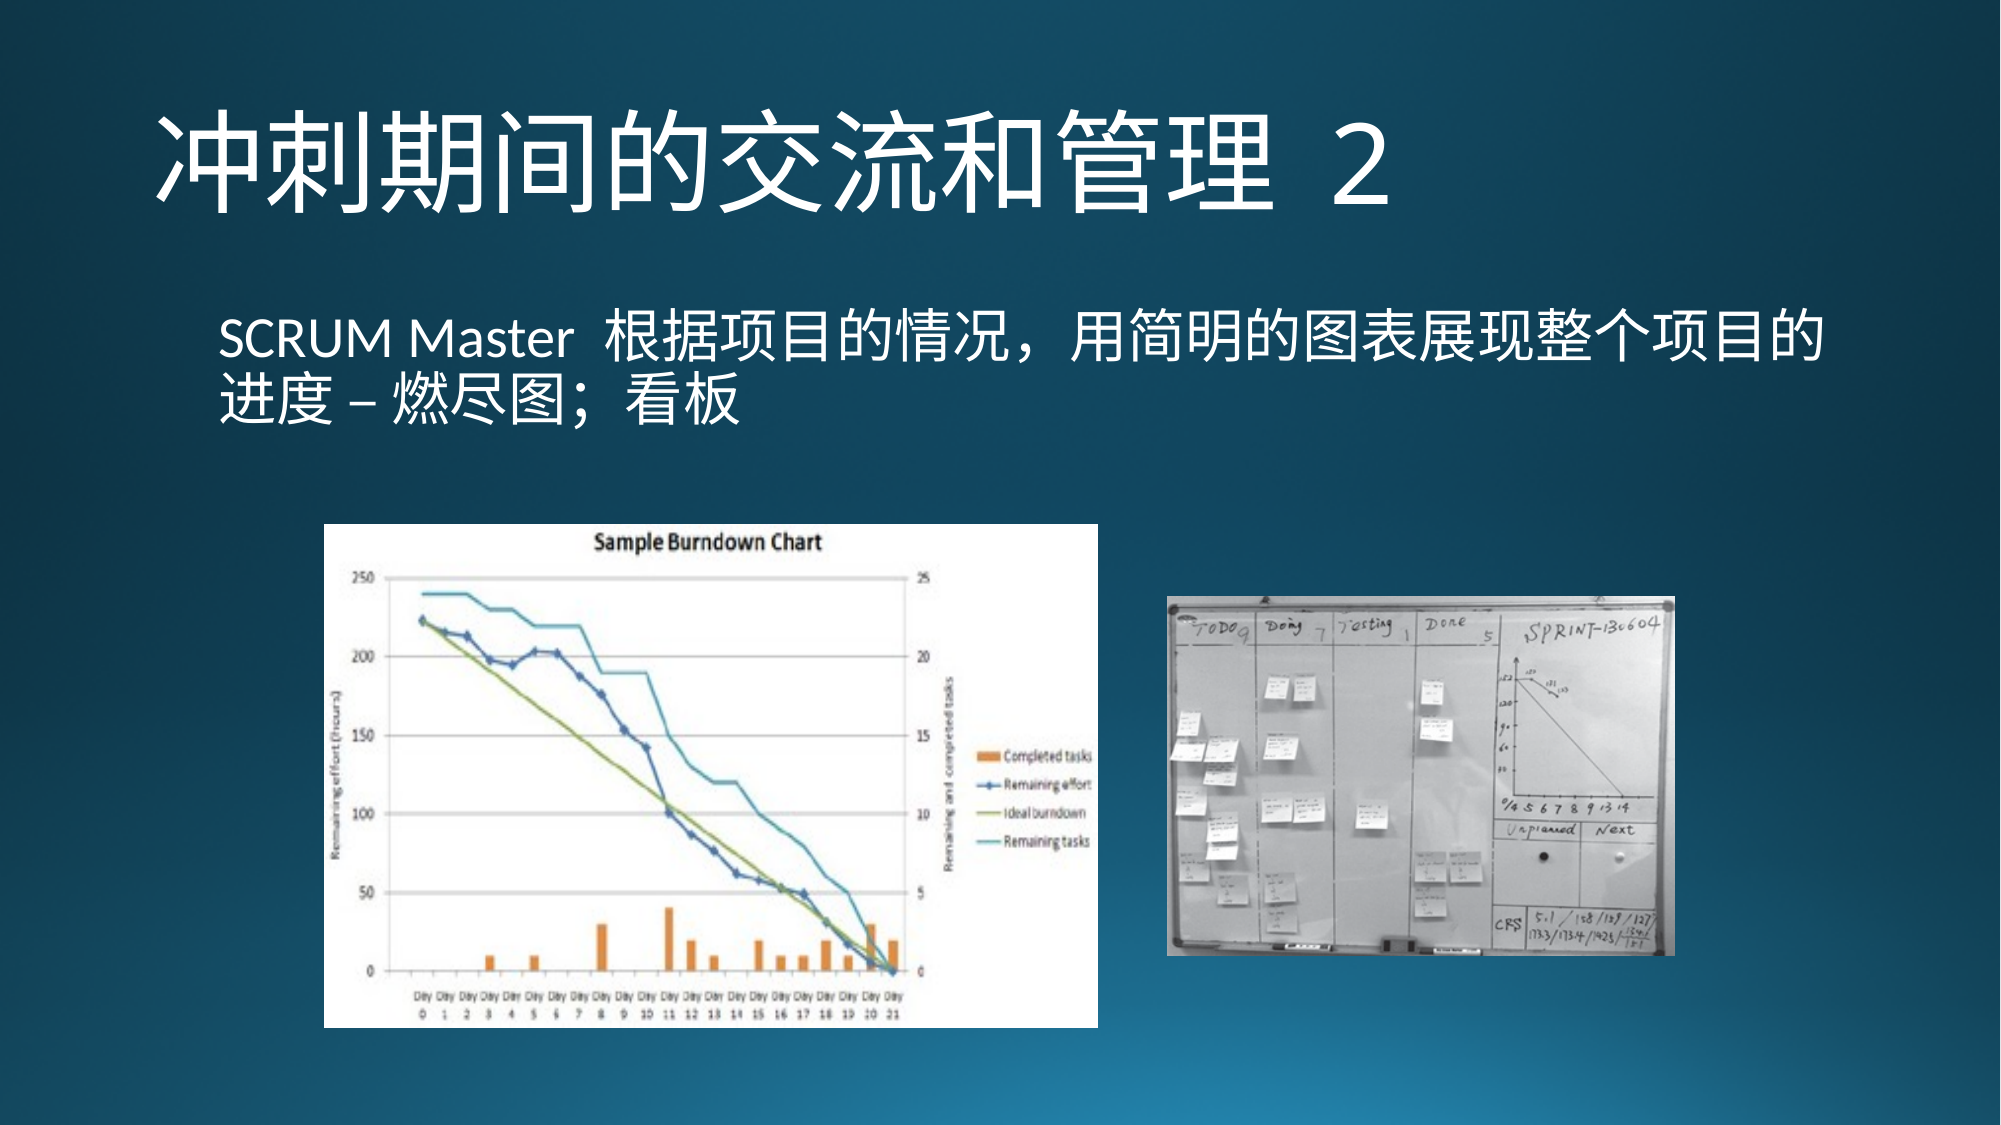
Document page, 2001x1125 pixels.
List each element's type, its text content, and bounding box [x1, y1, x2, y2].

list SCRUM Master 根据项目的情况，用简明的图表展现整个项目的进度 – 燃尽图；看板 [183, 299, 1863, 1014]
title 冲刺期间的交流和管理 2 [137, 59, 1863, 278]
picture [0, 0, 2001, 1125]
